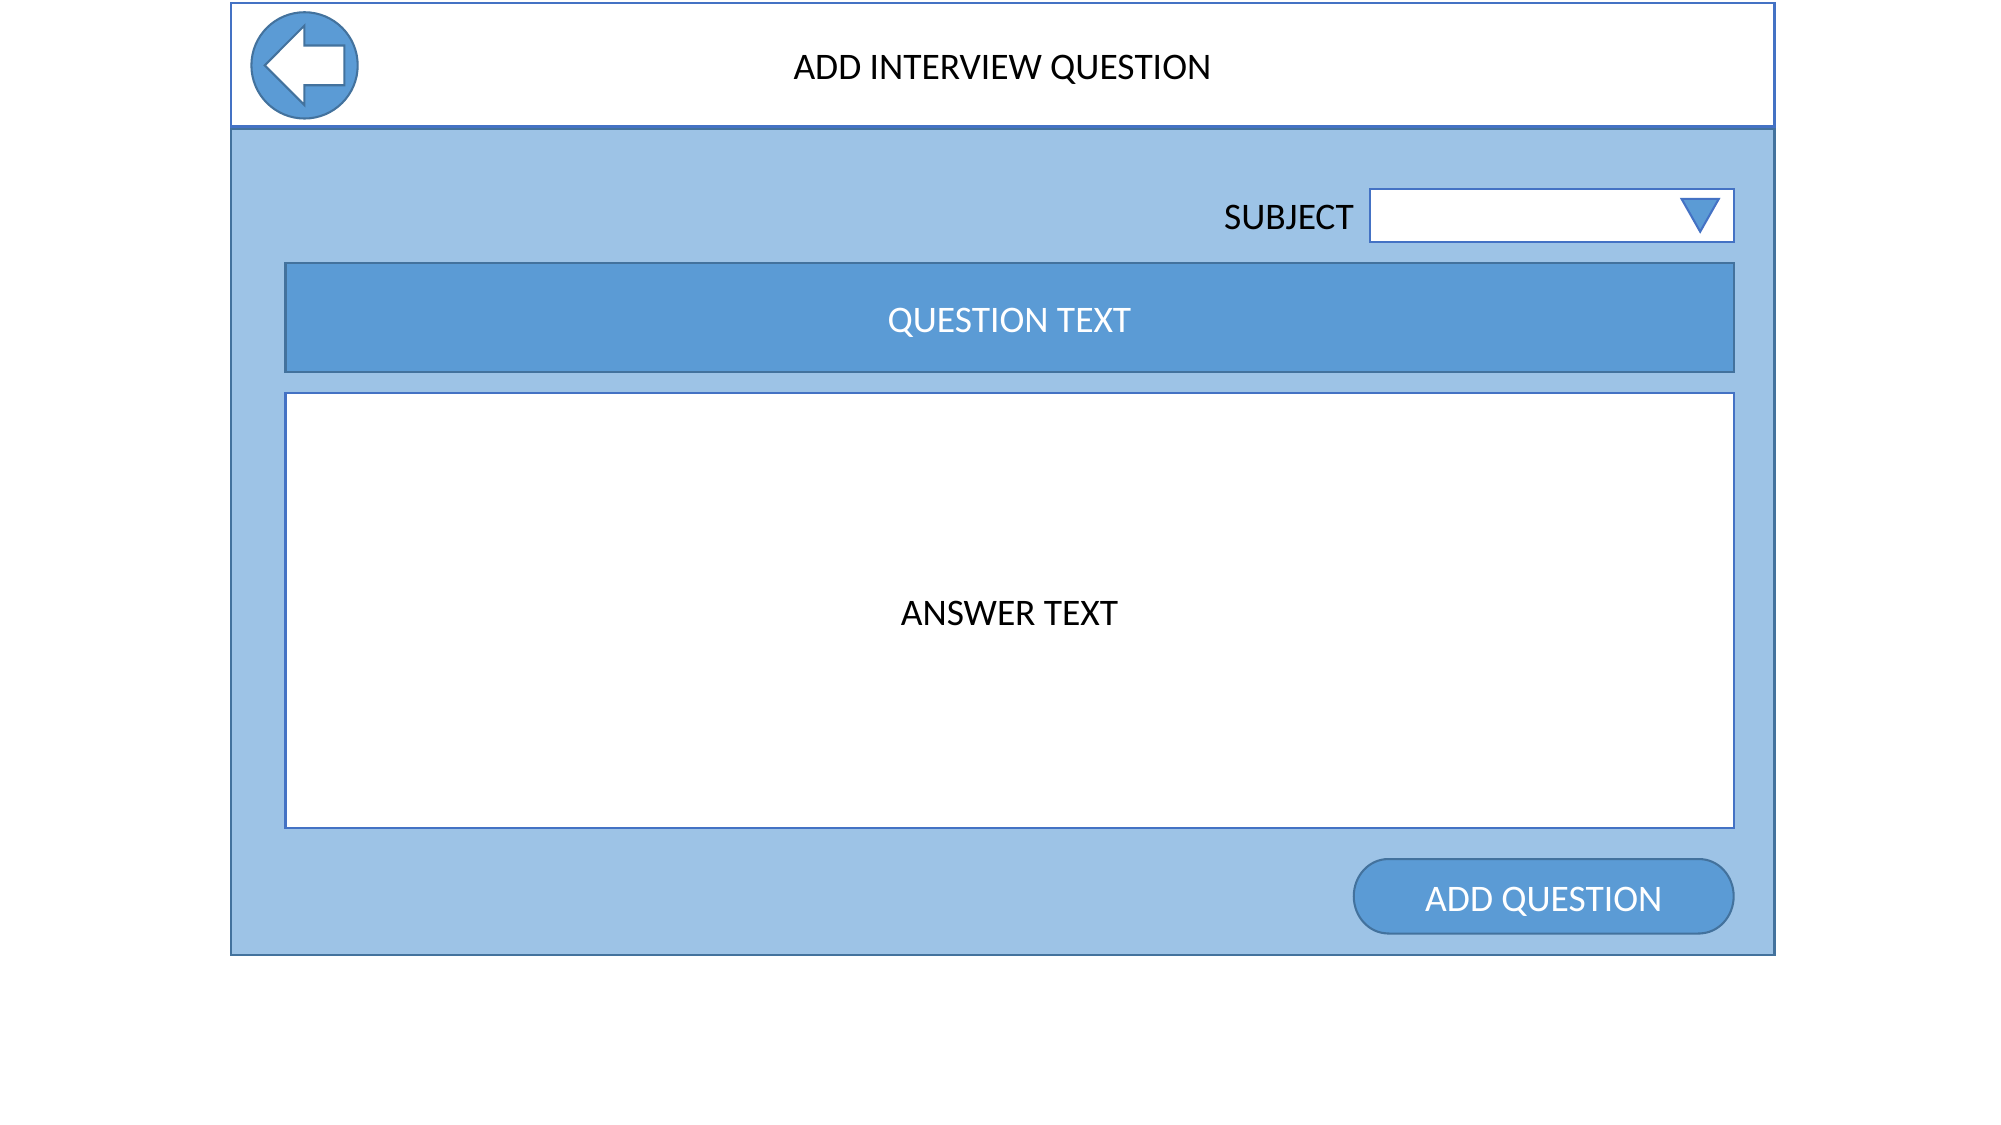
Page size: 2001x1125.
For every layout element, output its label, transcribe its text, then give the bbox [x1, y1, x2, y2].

text_box ADD INTERVIEW QUESTION [230, 2, 1776, 128]
text_box QUESTION TEXT [284, 262, 1735, 373]
text_box SUBJECT [1209, 184, 1370, 245]
text_box [1370, 188, 1735, 243]
text_box [1679, 197, 1721, 234]
text_box [230, 128, 1776, 956]
text_box ADD QUESTION [1352, 858, 1735, 935]
text_box ANSWER TEXT [284, 392, 1735, 829]
text_box [250, 11, 359, 120]
